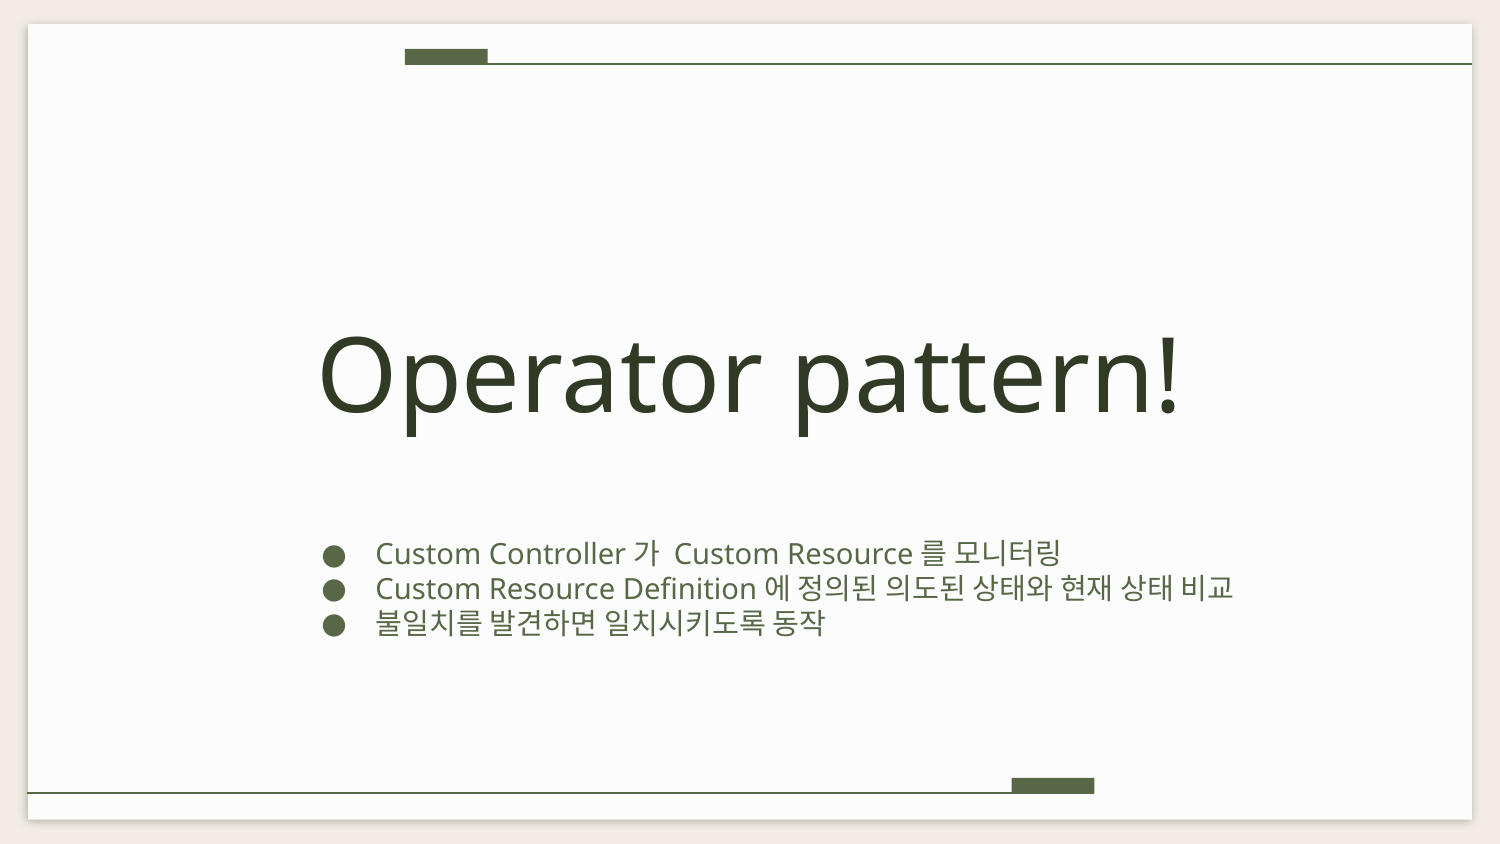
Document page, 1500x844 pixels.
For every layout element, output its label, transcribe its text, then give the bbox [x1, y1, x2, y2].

subtitle Custom Controller가 Custom Resource를 모니터링 Custom Resource Definition에 정의된 의도된 상태와 현재 상태 비교 불일치를 발견하면 일치시키도록 동작 [285, 485, 1255, 656]
title Operator pattern! [285, 293, 1215, 486]
